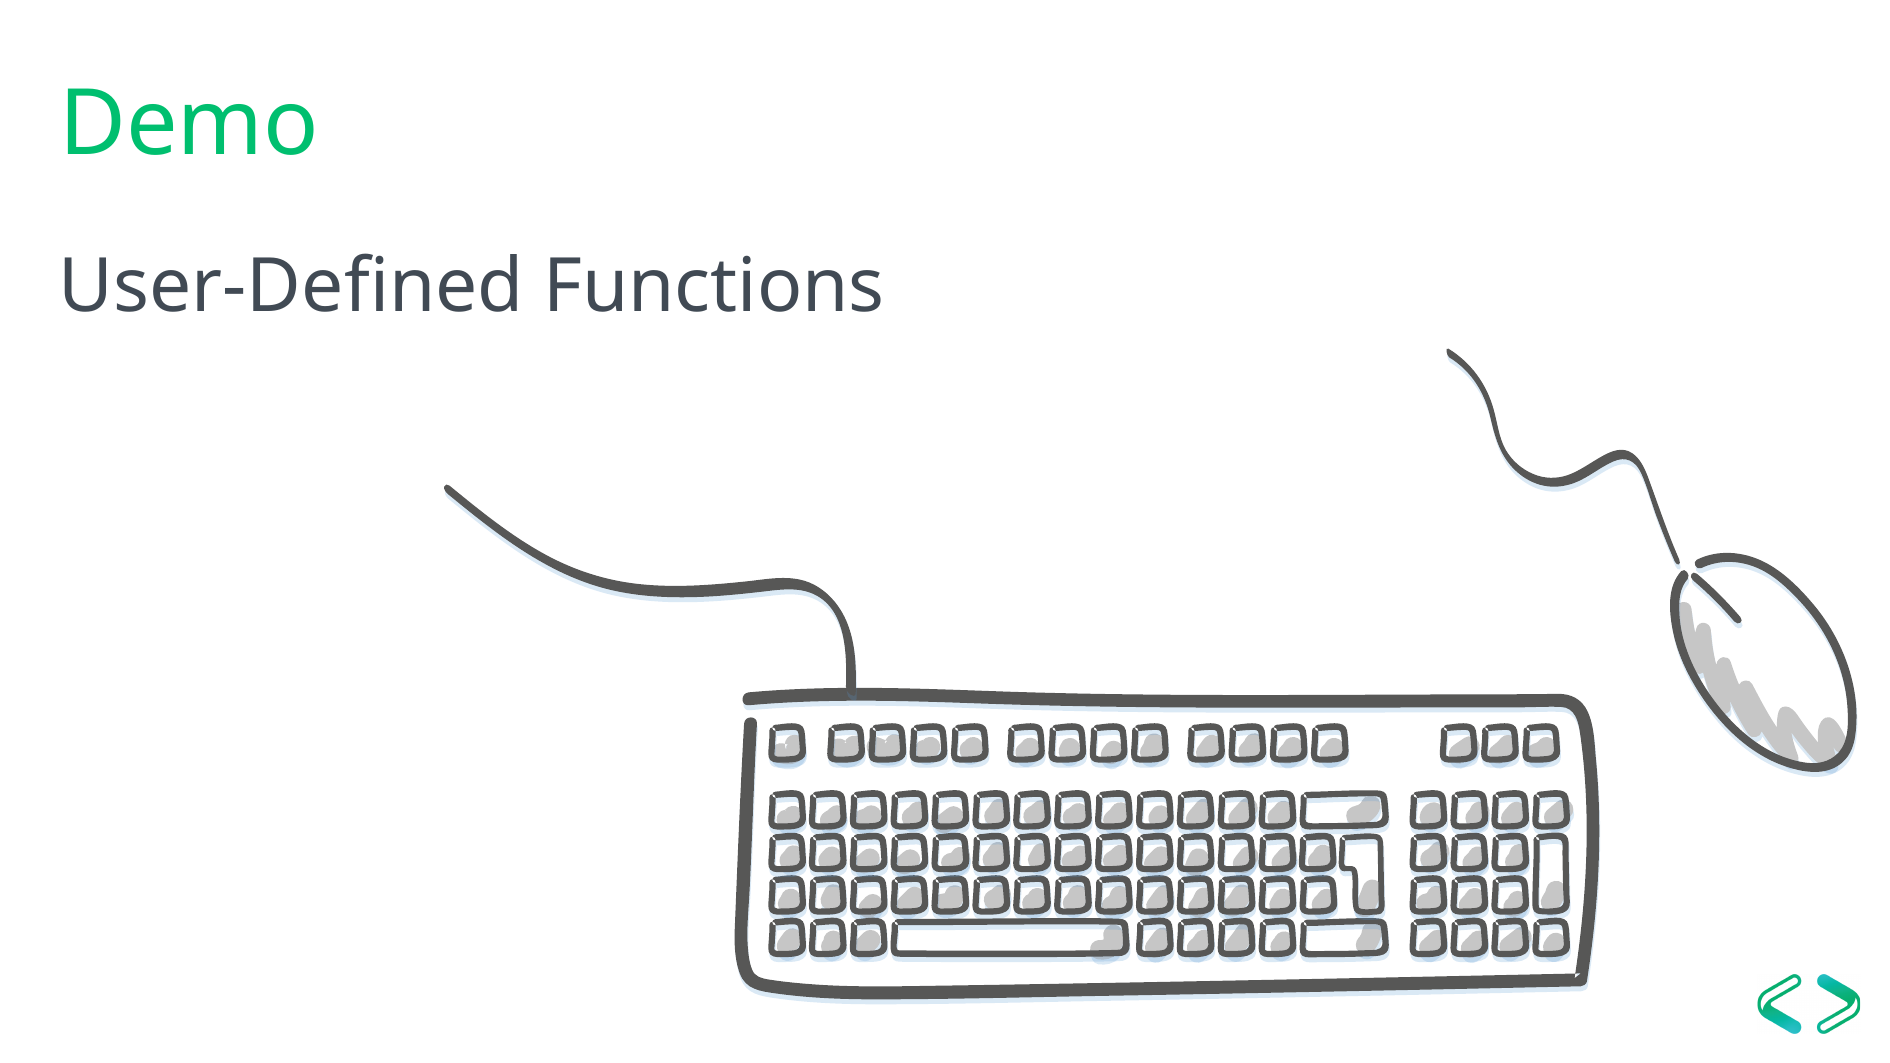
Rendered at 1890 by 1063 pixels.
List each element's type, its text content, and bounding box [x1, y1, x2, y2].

picture [440, 345, 1861, 1008]
title Demo [59, 59, 1831, 178]
list User-Defined Functions [59, 236, 1831, 1004]
